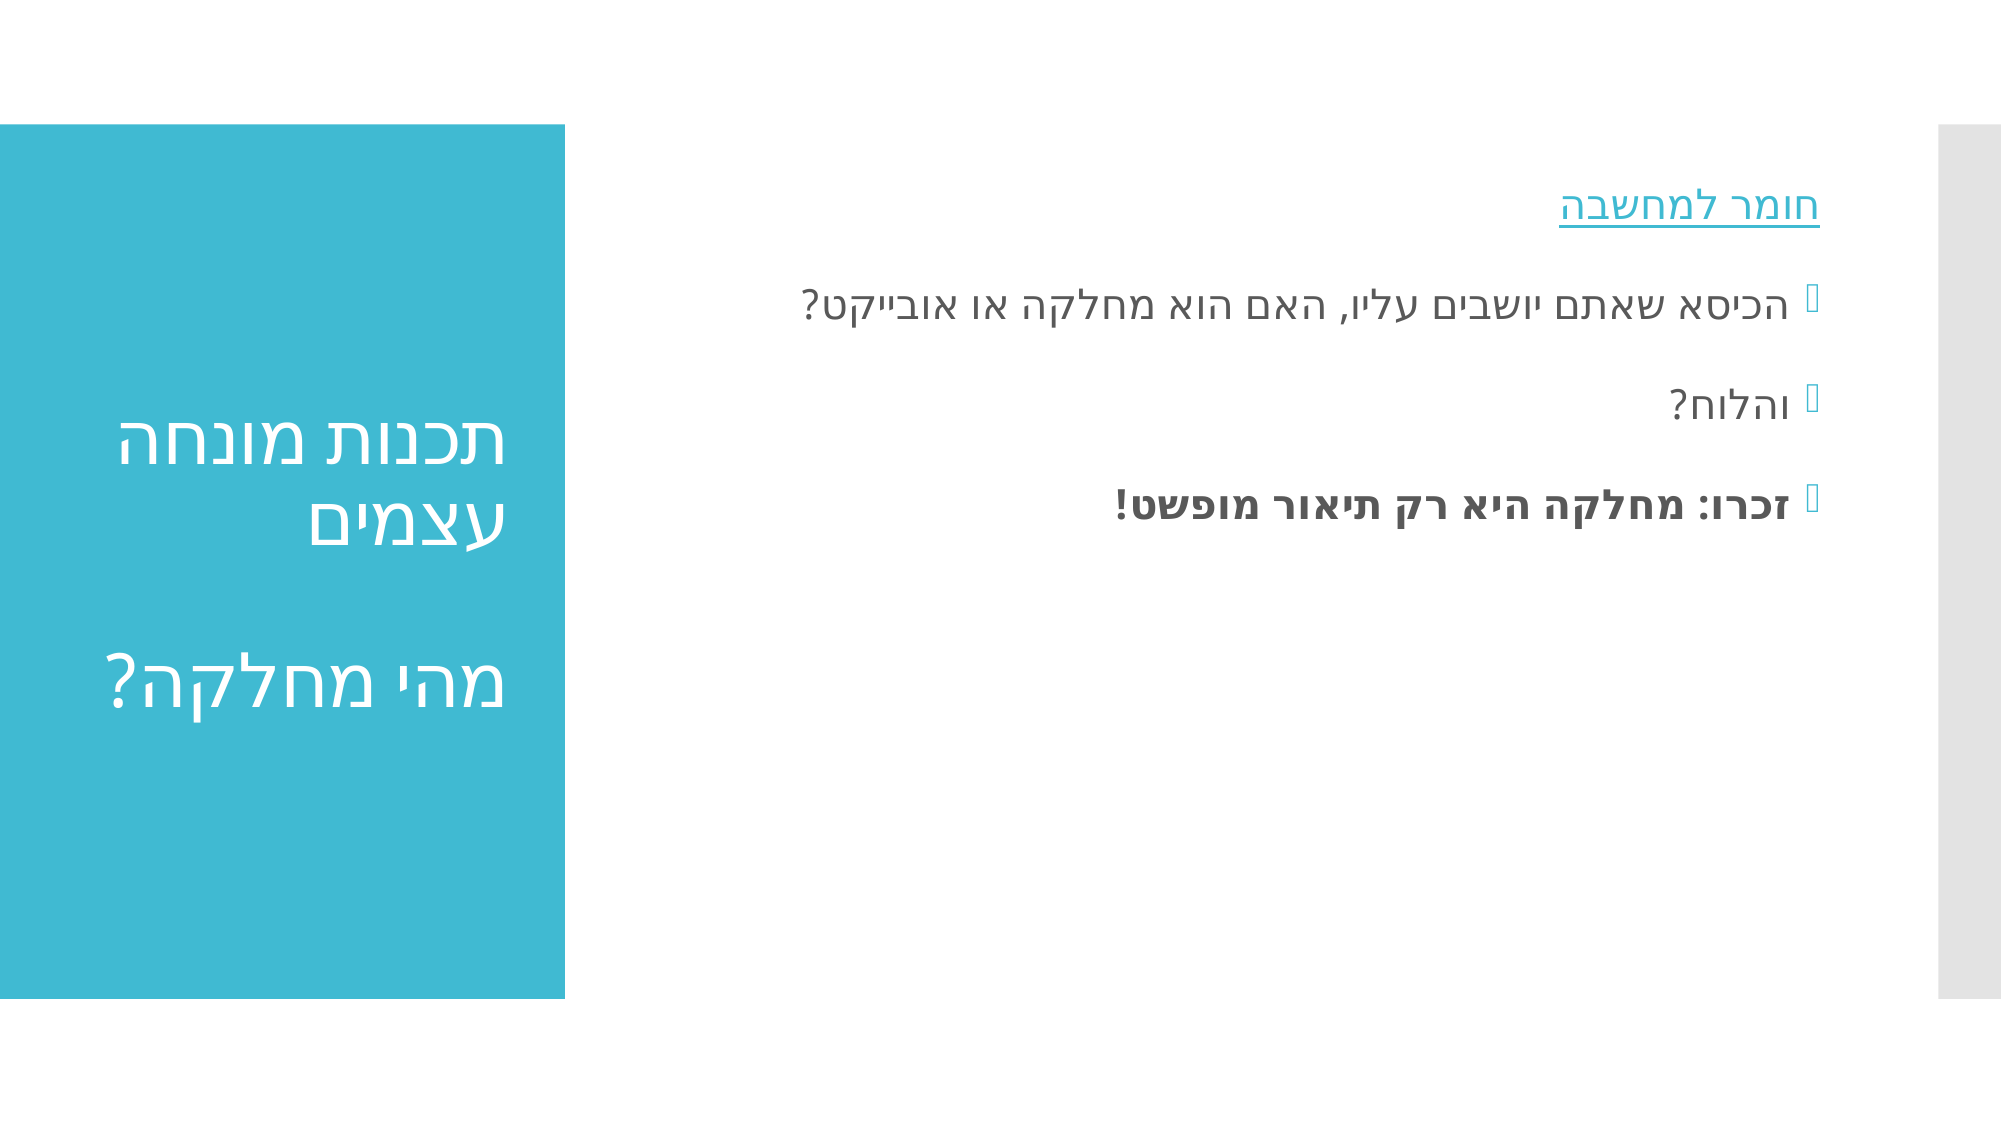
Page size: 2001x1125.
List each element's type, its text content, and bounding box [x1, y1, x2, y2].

title תכנות מונחה עצמים מהי מחלקה? [41, 184, 525, 940]
list חומר למחשבה הכיסא שאתם יושבים עליו, האם הוא מחלקה או אובייקט? והלוח? זכרו: מחלקה היא רק תיאור מופשט! [773, 144, 1836, 981]
